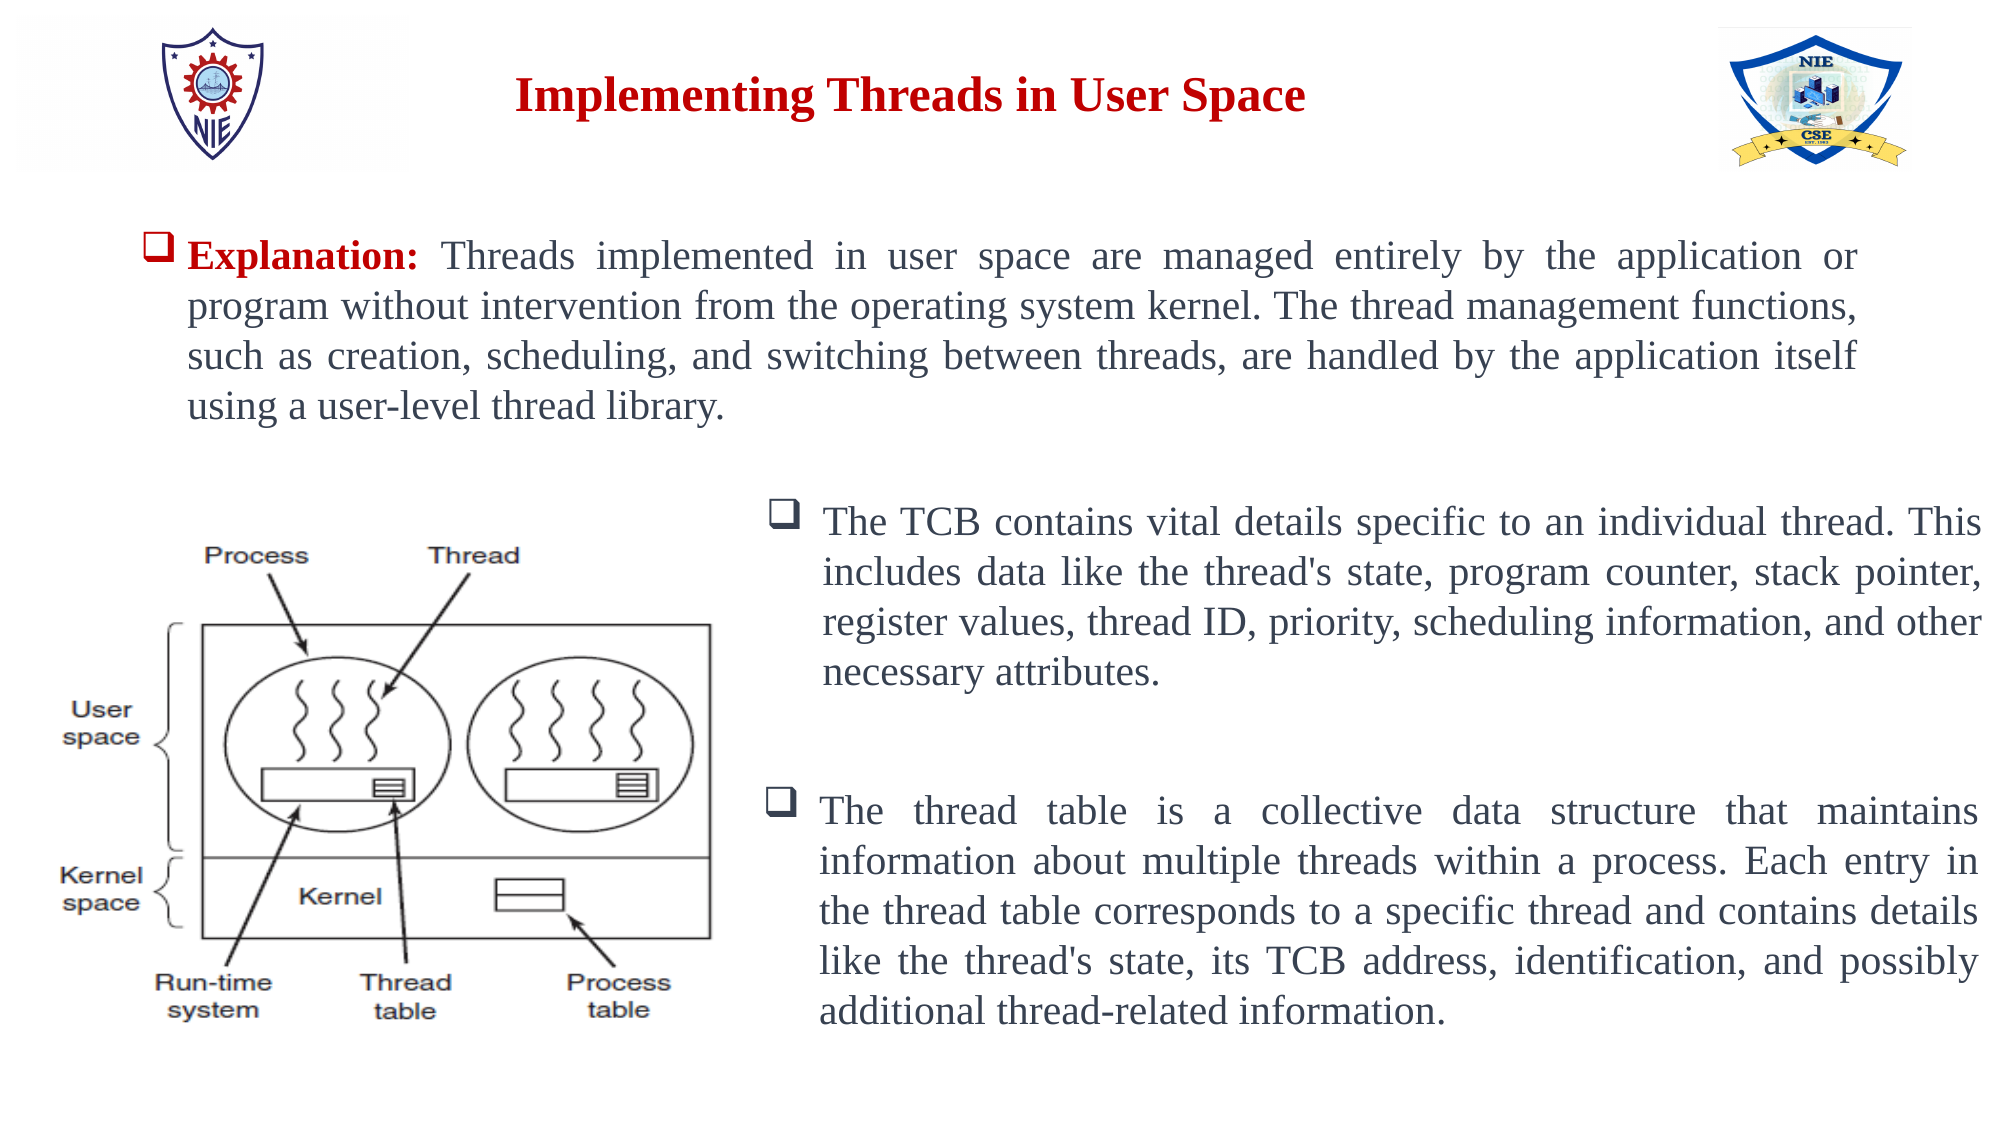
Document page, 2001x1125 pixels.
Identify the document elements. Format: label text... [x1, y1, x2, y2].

text_box Explanation: Threads implemented in user space are managed entirely by the application or program without intervention from the operating system kernel. The thread management functions, such as creation, scheduling, and switching between threads, are handled by the application itself using a user-level thread library. [125, 220, 1875, 436]
picture [0, 529, 761, 1033]
text_box The thread table is a collective data structure that maintains information about multiple threads within a process. Each entry in the thread table corresponds to a specific thread and contains details like the thread's state, its TCB address, identification, and possibly additional thread-related information. [748, 775, 1995, 1040]
text_box The TCB contains vital details specific to an individual thread. This includes data like the thread's state, program counter, stack pointer, register values, thread ID, priority, scheduling information, and other necessary attributes. [751, 486, 1999, 702]
picture [1718, 27, 1912, 172]
picture [16, 15, 409, 172]
text_box Implementing Threads in User Space [367, 54, 1562, 180]
text_box [90, 216, 1839, 282]
